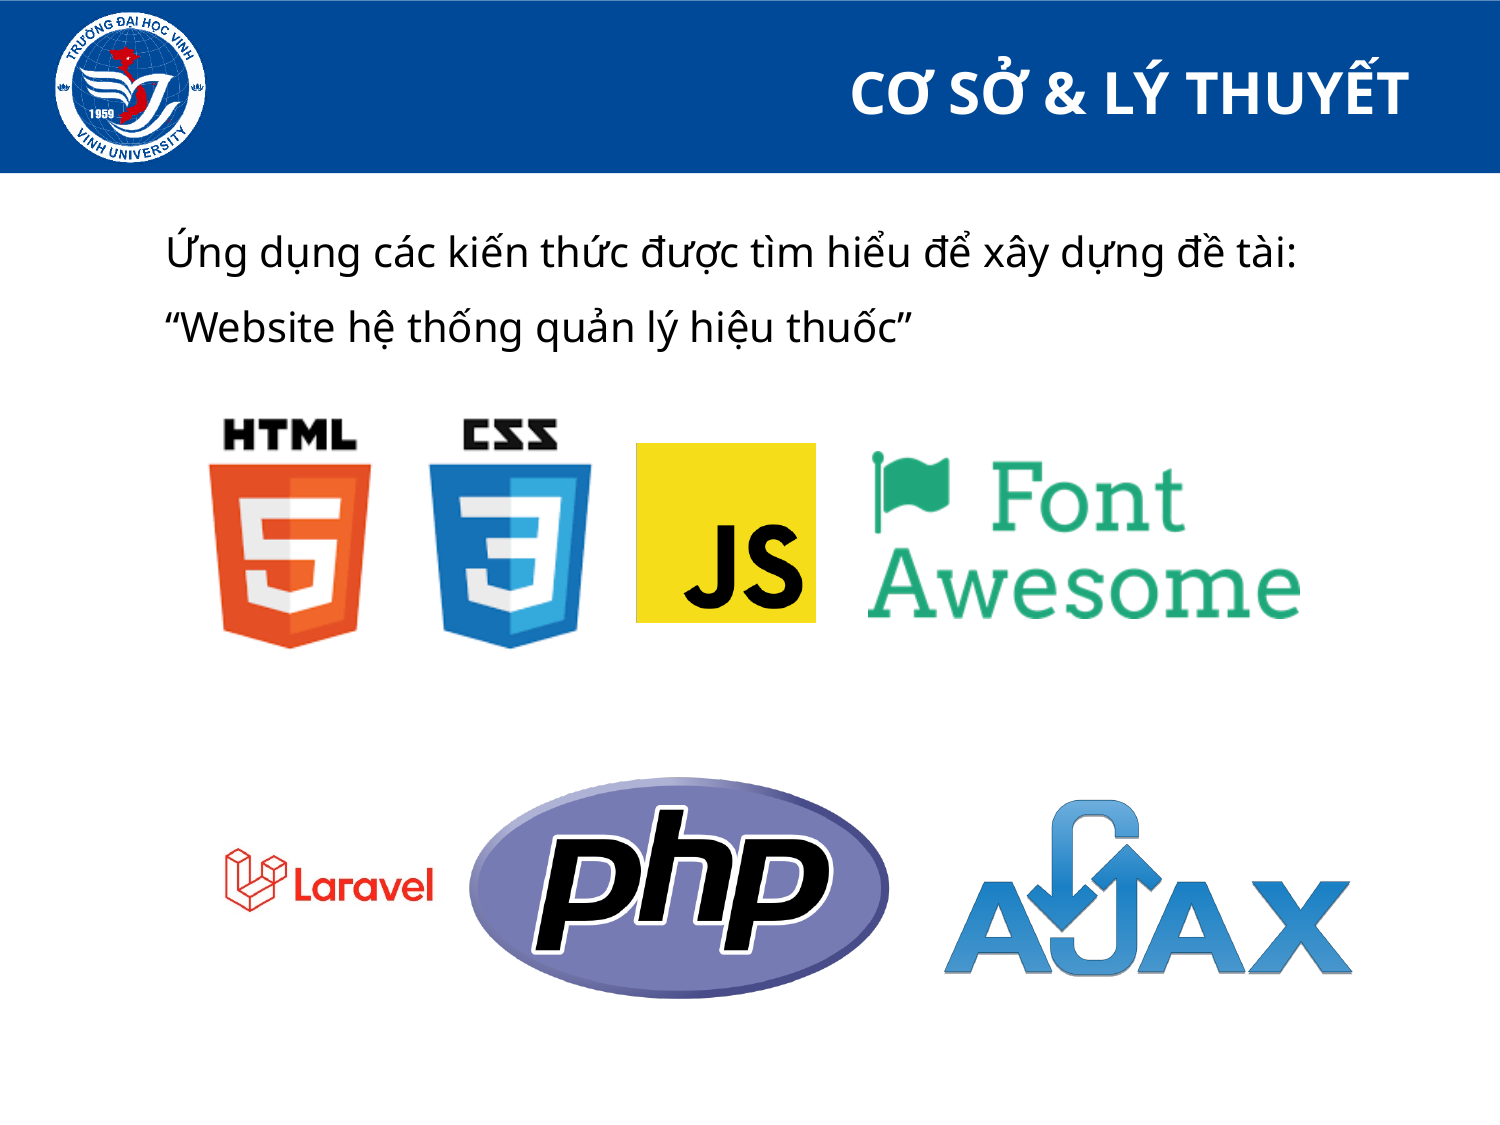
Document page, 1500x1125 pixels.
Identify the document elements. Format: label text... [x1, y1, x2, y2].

text_box [0, 0, 1500, 174]
picture [463, 771, 895, 1005]
picture [191, 785, 461, 988]
list Ứng dụng các kiến thức được tìm hiểu để xây dựng đề tài: “Website hệ thống quản lý hiệu thuốc” [74, 192, 1436, 337]
picture [52, 10, 207, 164]
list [182, 375, 549, 710]
title CƠ SỞ & LÝ THUYẾT [690, 44, 1426, 138]
picture [549, 355, 1300, 710]
picture [931, 783, 1364, 991]
